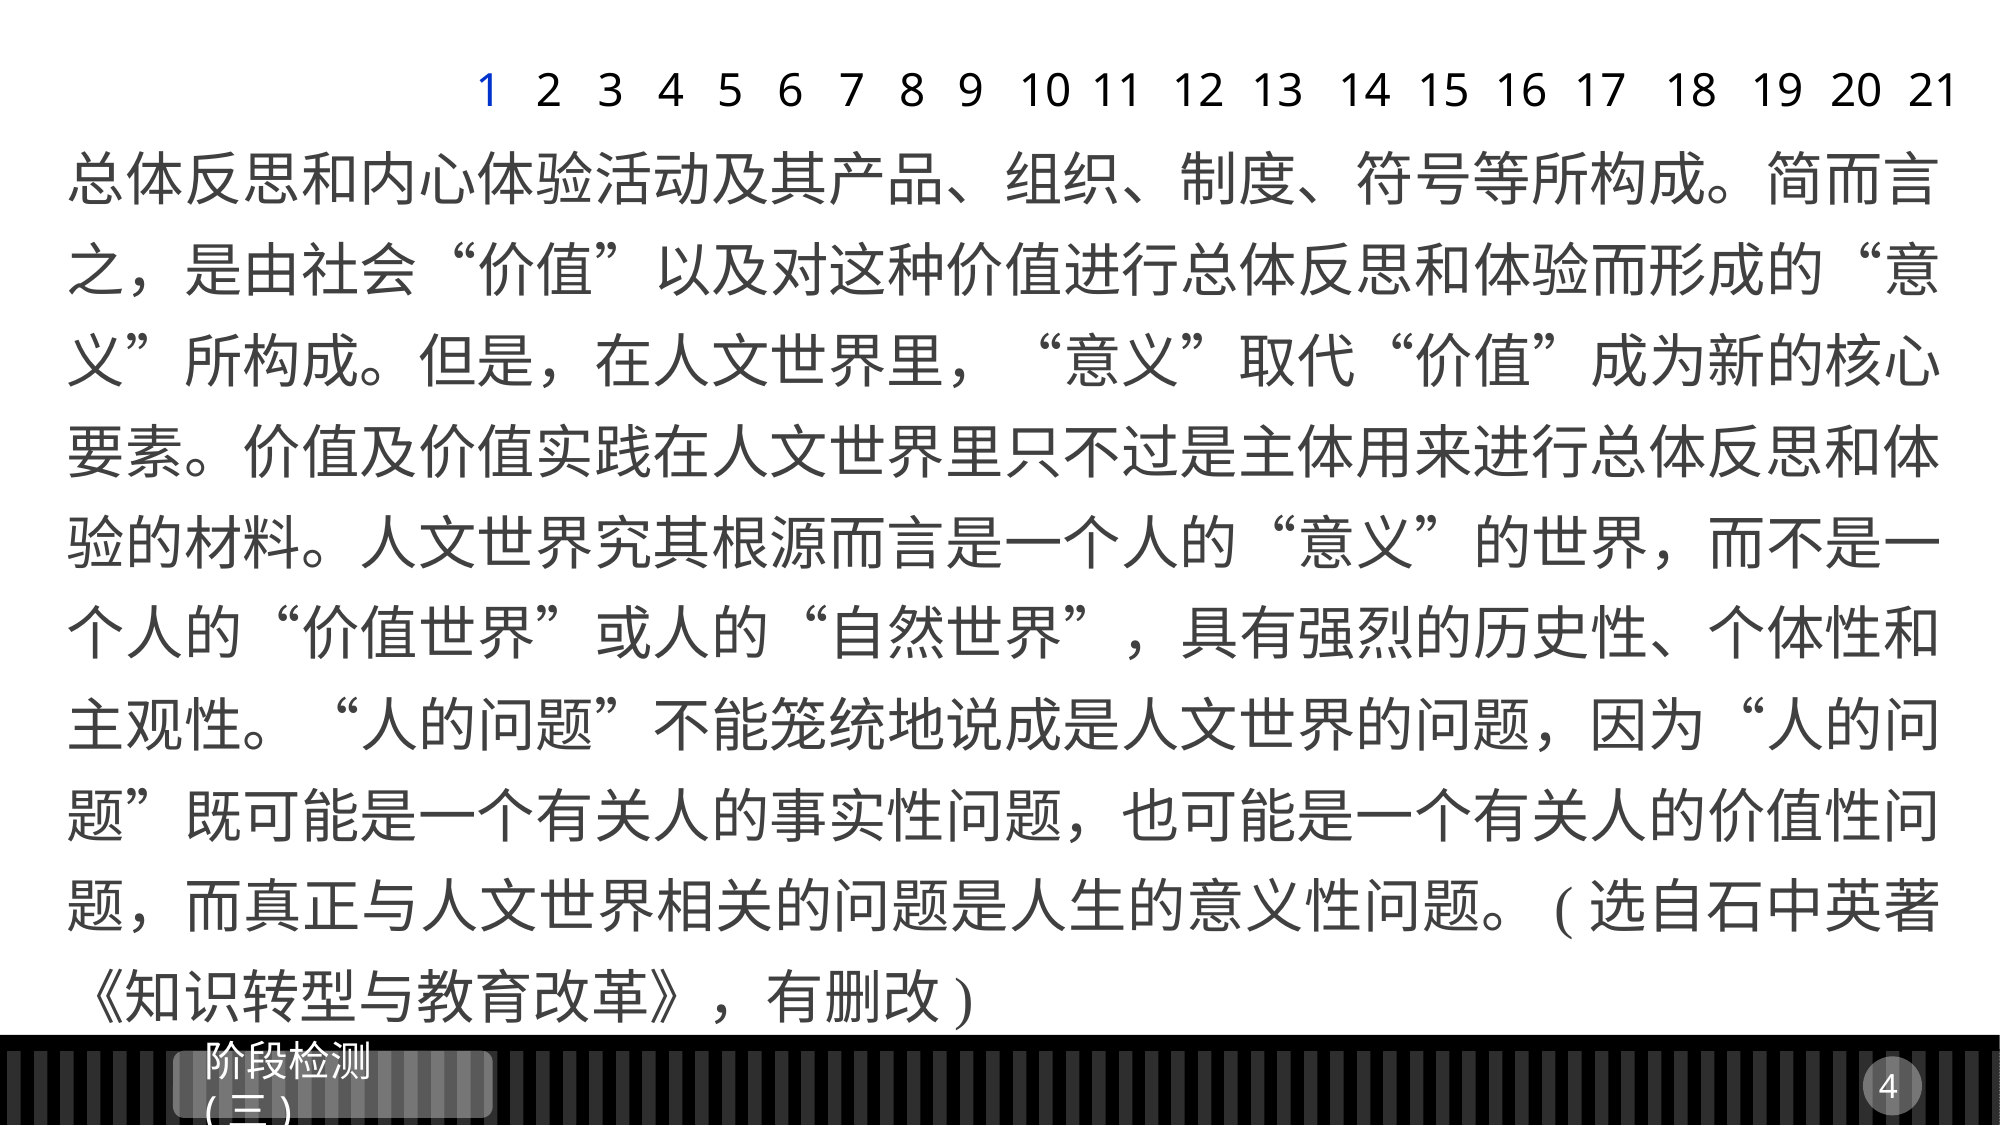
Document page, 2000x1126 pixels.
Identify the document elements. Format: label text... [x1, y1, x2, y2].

text_box 总体反思和内心体验活动及其产品、组织、制度、符号等所构成。简而言之，是由社会“价值”以及对这种价值进行总体反思和体验而形成的“意义”所构成。但是，在人文世界里，“意义”取代“价值”成为新的核心要素。价值及价值实践在人文世界里只不过是主体用来进行总体反思和体验的材料。人文世界究其根源而言是一个人的“意义”的世界，而不是一个人的“价值世界”或人的“自然世界”，具有强烈的历史性、个体性和主观性。“人的问题”不能笼统地说成是人文世界的问题，因为“人的问题”既可能是一个有关人的事实性问题，也可能是一个有关人的价值性问题，而真正与人文世界相关的问题是人生的意义性问题。(选自石中英著《知识转型与教育改革》，有删改) [52, 113, 1957, 1038]
text_box 17 [1552, 54, 1638, 122]
text_box 4 [638, 54, 696, 122]
text_box 14 [1316, 54, 1395, 122]
text_box 12 [1150, 54, 1229, 122]
text_box 3 [578, 54, 636, 122]
text_box 1 [456, 54, 514, 122]
text_box 8 [879, 54, 937, 122]
text_box 6 [757, 54, 815, 122]
text_box 7 [819, 54, 877, 122]
text_box 13 [1229, 54, 1315, 122]
text_box 11 [1069, 54, 1150, 122]
text_box 2 [516, 54, 574, 122]
text_box 21 [1885, 54, 1972, 122]
text_box 20 [1807, 54, 1885, 122]
text_box 5 [697, 54, 755, 122]
text_box 9 [938, 54, 995, 122]
text_box 19 [1728, 54, 1807, 122]
text_box 18 [1642, 54, 1728, 122]
text_box 15 [1395, 54, 1472, 122]
text_box 16 [1472, 54, 1552, 122]
text_box 10 [996, 55, 1069, 122]
